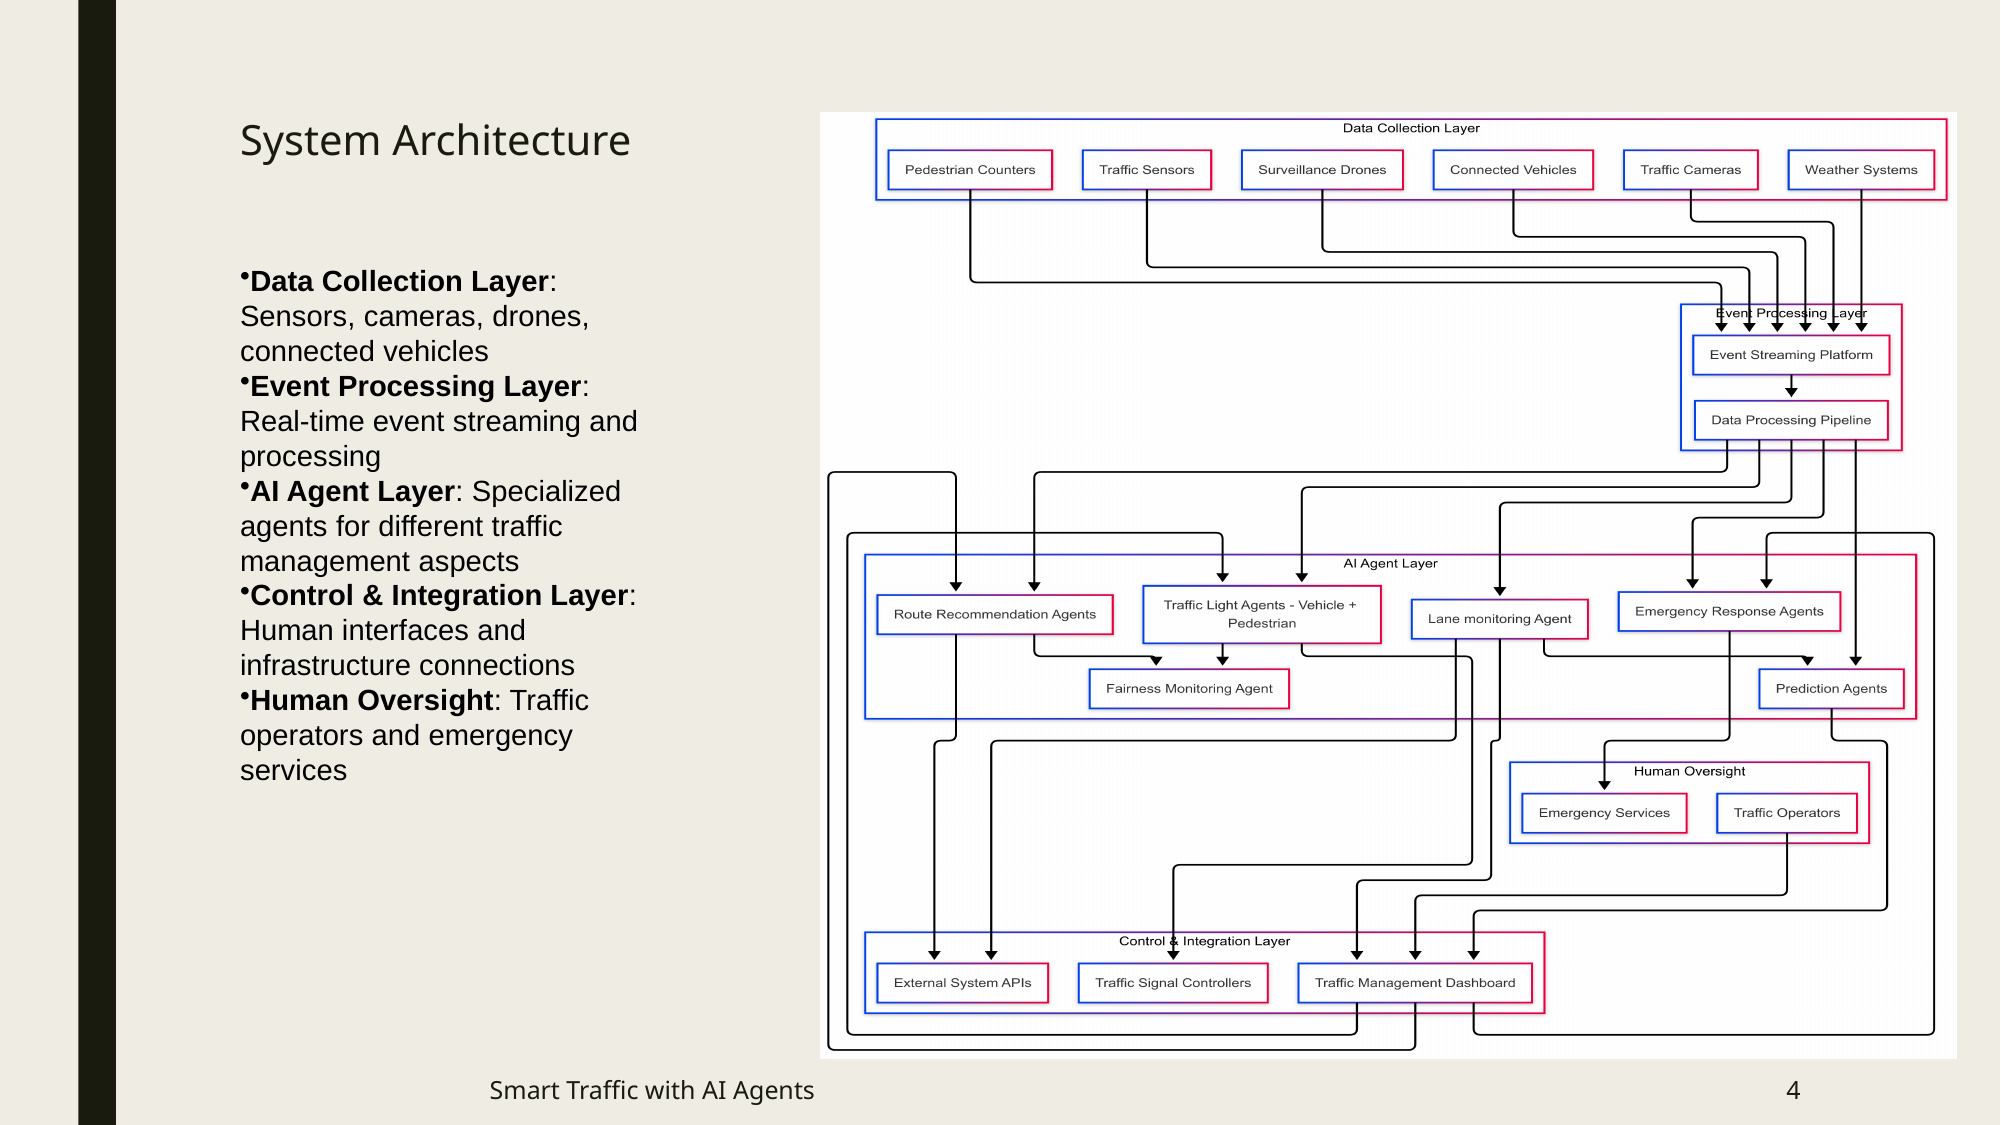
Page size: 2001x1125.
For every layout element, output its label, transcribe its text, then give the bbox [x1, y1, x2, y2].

picture [820, 112, 1957, 1059]
list Data Collection Layer: Sensors, cameras, drones, connected vehicles Event Processing Layer: Real-time event streaming and processing AI Agent Layer: Specialized agents for different traffic management aspects Control & Integration Layer: Human interfaces and infrastructure connections Human Oversight: Traffic operators and emergency services [225, 197, 667, 851]
slide_number 4 [1553, 1059, 1816, 1125]
title System Architecture [225, 112, 820, 180]
footer Smart Traffic with AI Agents [474, 1058, 1505, 1125]
